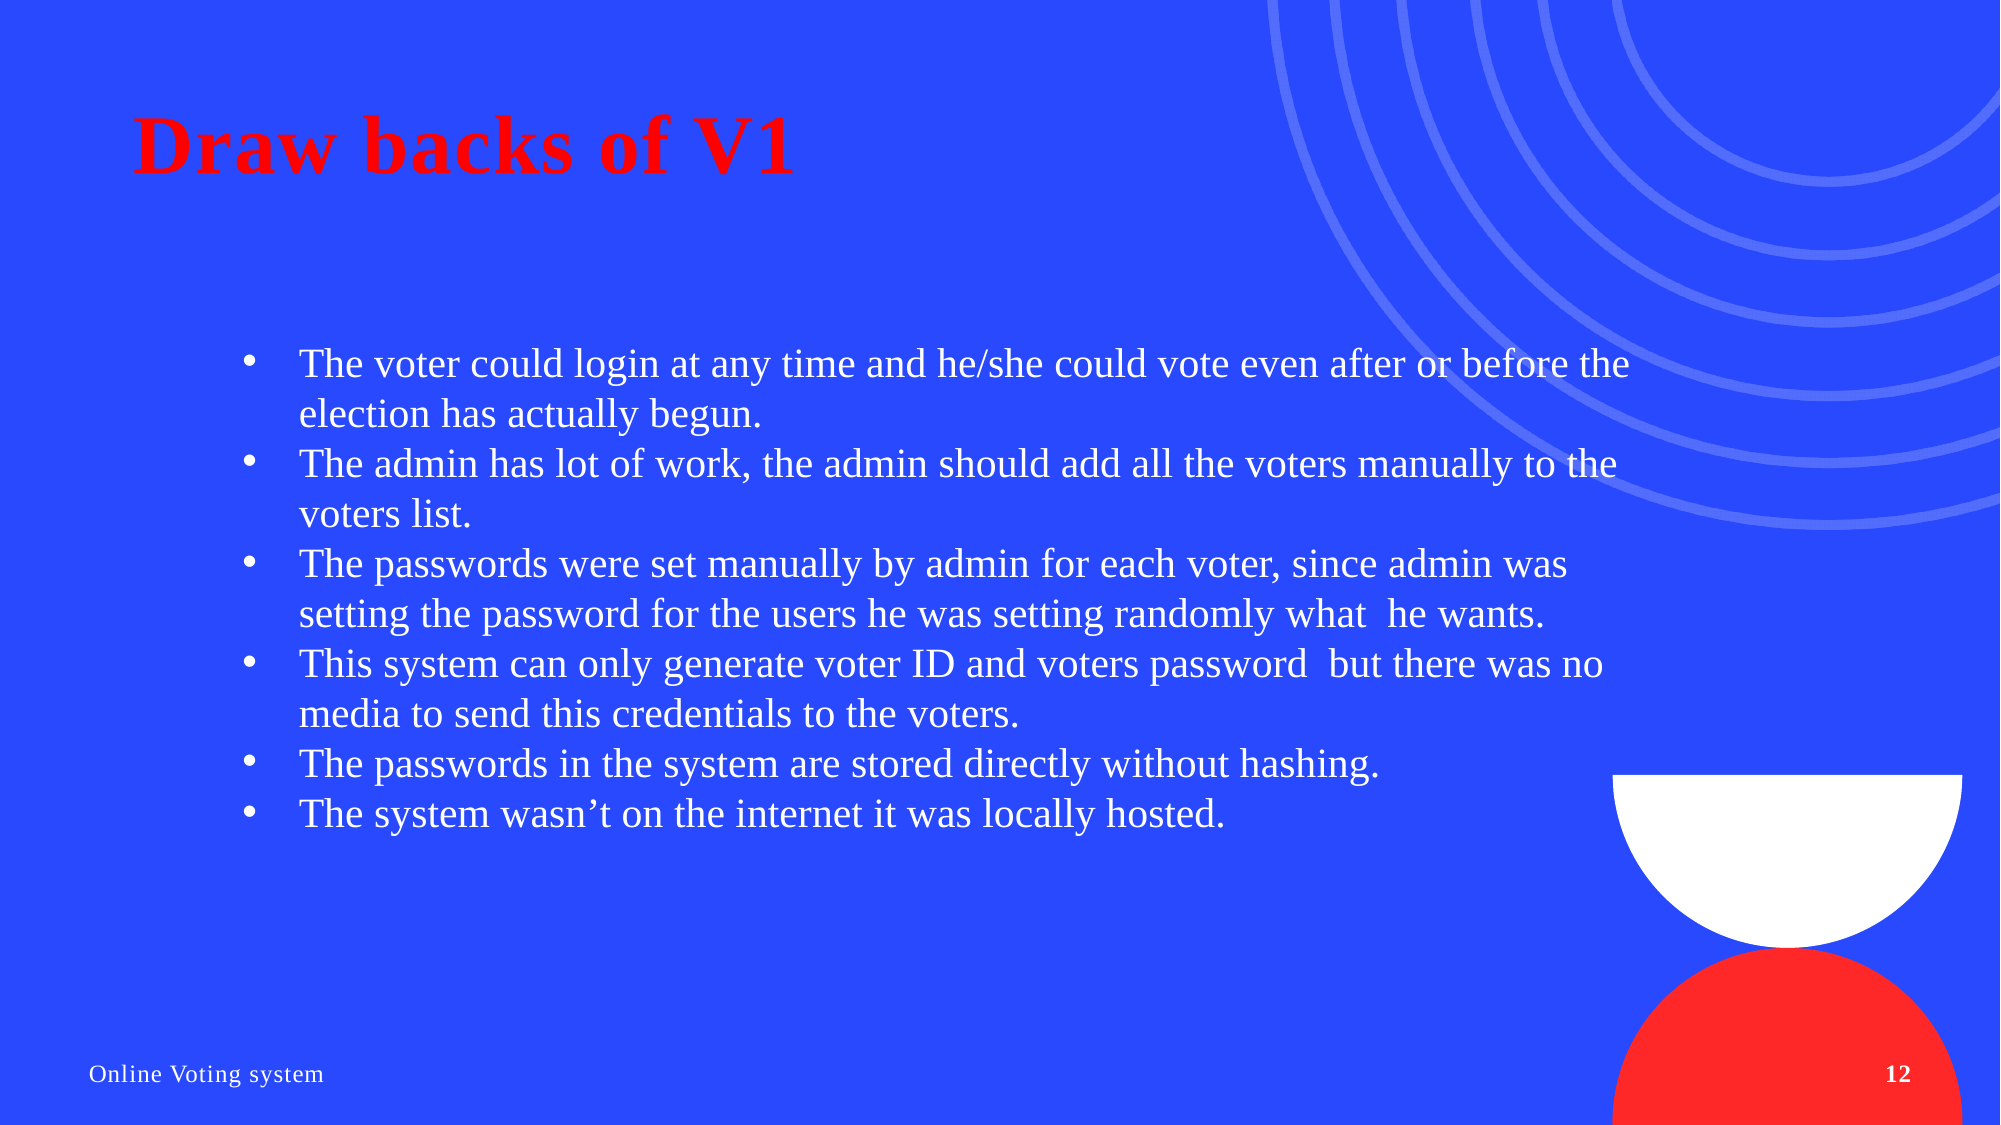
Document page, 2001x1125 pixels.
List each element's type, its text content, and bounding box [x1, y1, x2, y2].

text_box The voter could login at any time and he/she could vote even after or before the election has actually begun. The admin has lot of work, the admin should add all the voters manually to the voters list. The passwords were set manually by admin for each voter, since admin was setting the password for the users he was setting randomly what he wants. This system can only generate voter ID and voters password but there was no media to send this credentials to the voters. The passwords in the system are stored directly without hashing. The system wasn’t on the internet it was locally hosted. [227, 228, 1670, 943]
slide_number 12 [1461, 1042, 1912, 1103]
title Draw backs of V1 [133, 102, 1138, 260]
picture [1266, 0, 2000, 530]
footer Online Voting system [88, 1042, 813, 1103]
